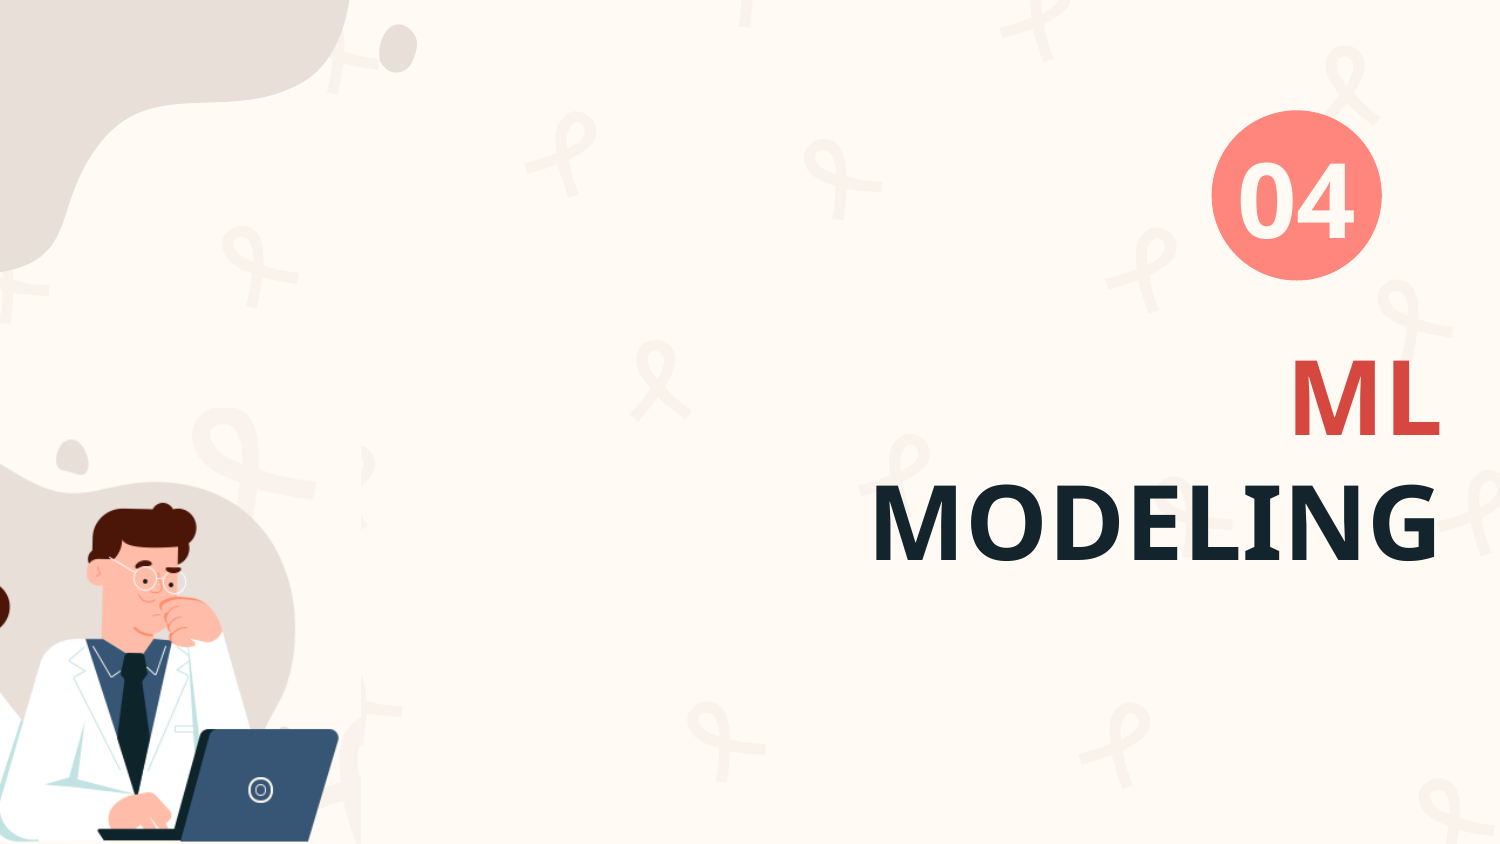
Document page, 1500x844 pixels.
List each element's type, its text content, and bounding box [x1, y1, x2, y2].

title 04 [1195, 121, 1399, 273]
text_box [1255, 110, 1338, 121]
title ML MODELING [604, 326, 1444, 586]
picture [0, 407, 361, 844]
text_box [1261, 273, 1332, 281]
